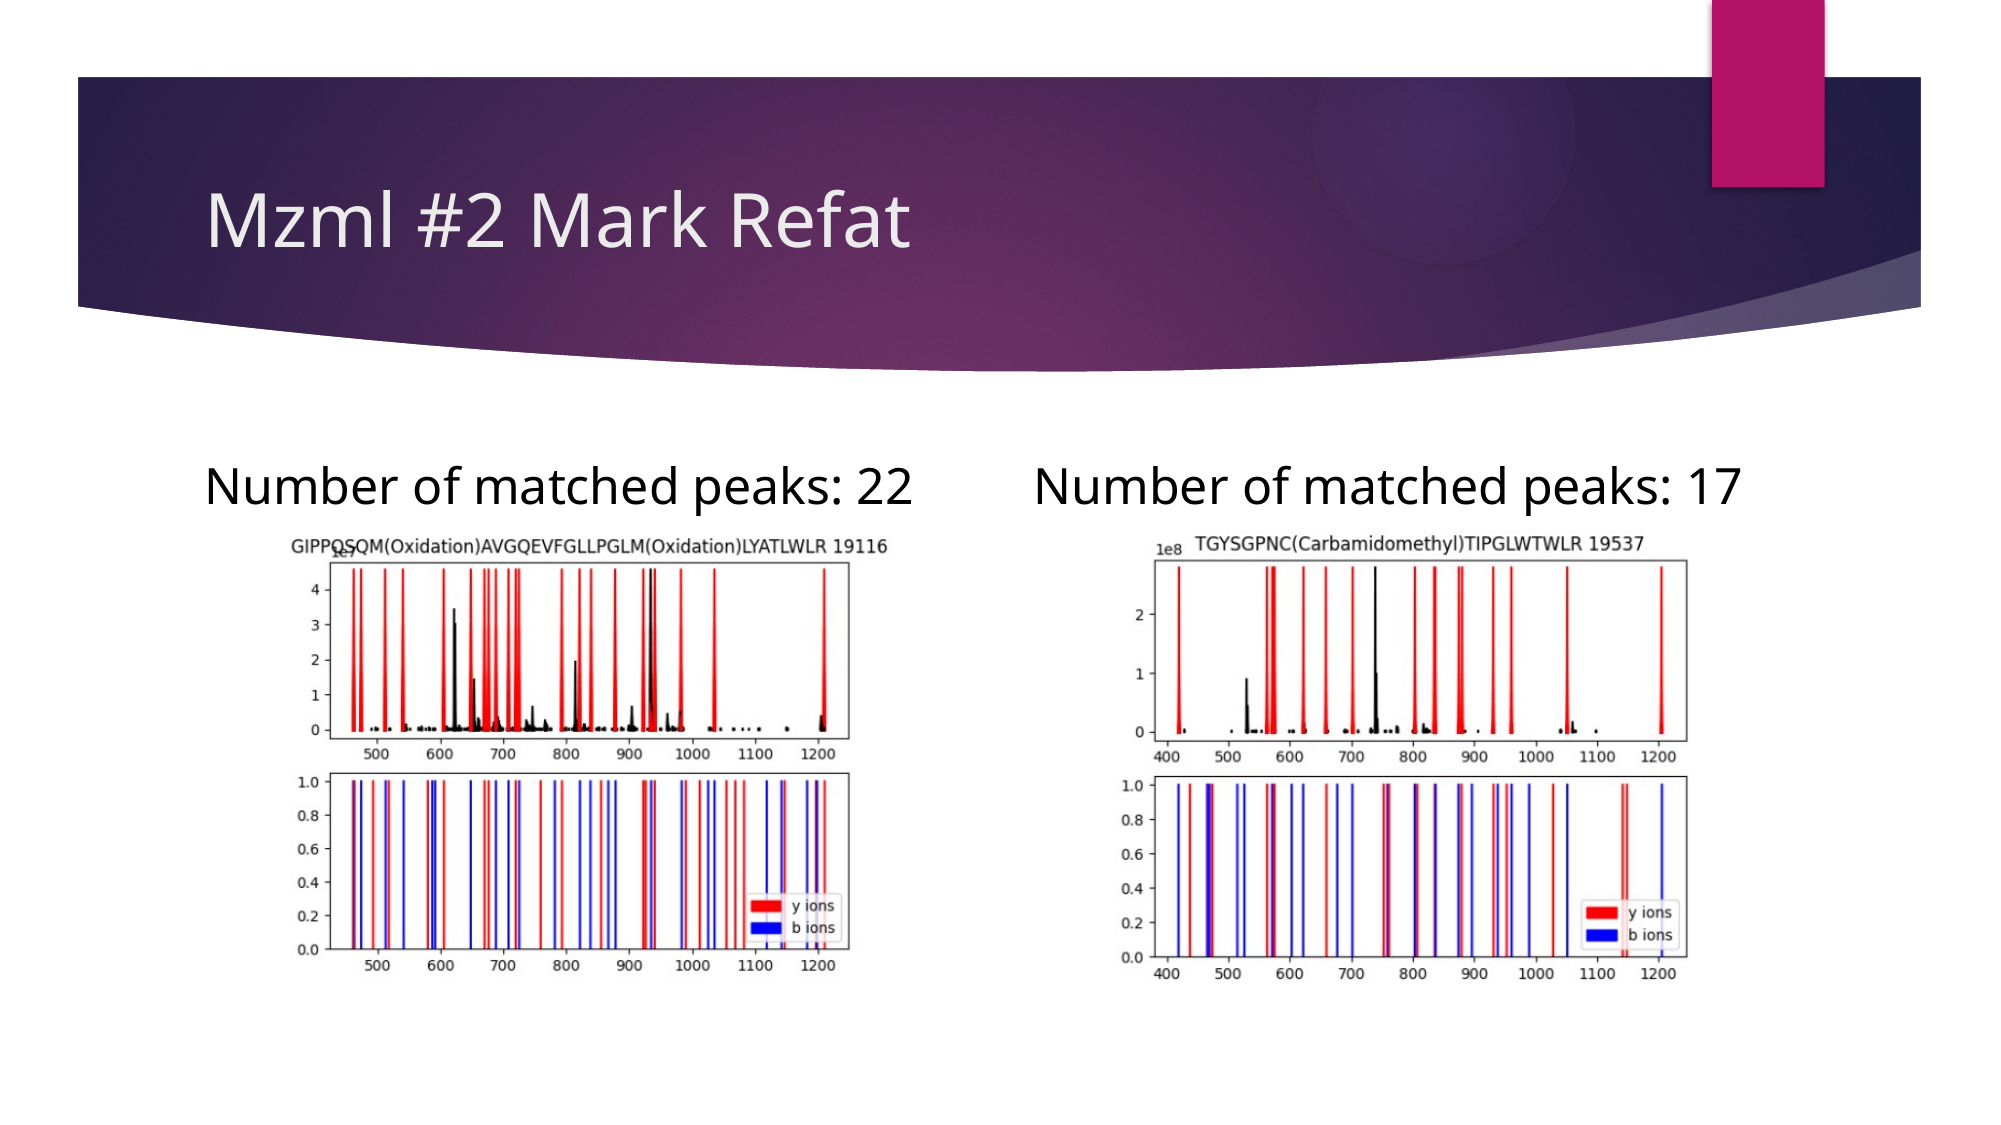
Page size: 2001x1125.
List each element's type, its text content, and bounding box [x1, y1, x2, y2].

list Number of matched peaks: 17 [1018, 427, 1810, 522]
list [1114, 521, 1714, 988]
list Number of matched peaks: 22 [189, 427, 981, 522]
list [273, 521, 898, 988]
title Mzml #2 Mark Refat [189, 159, 1627, 276]
